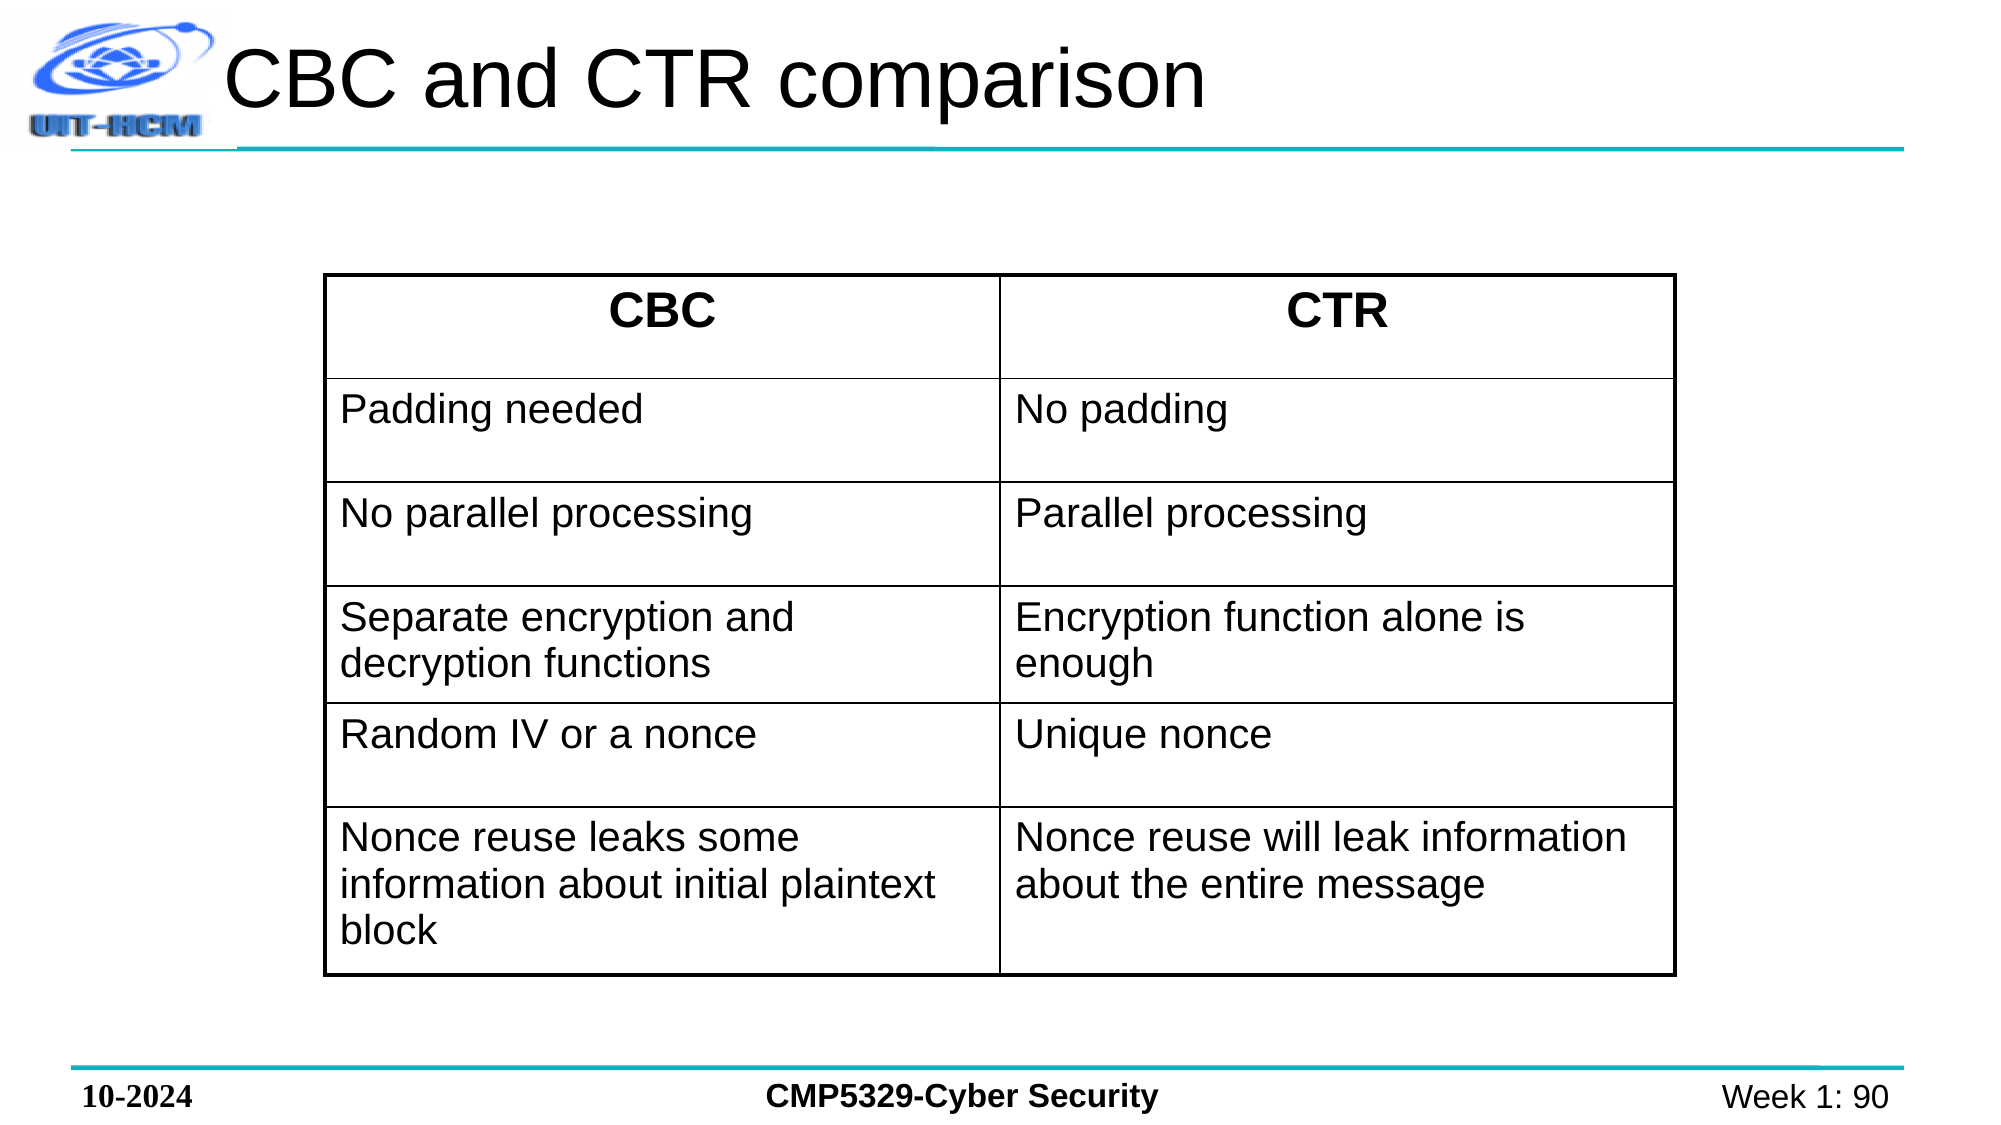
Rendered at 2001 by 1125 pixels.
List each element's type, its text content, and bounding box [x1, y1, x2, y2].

table_cell Random IV or a nonce [327, 704, 999, 806]
table_header CTR [1001, 277, 1673, 378]
table_cell Nonce reuse leaks some information about initial plaintext block [327, 808, 999, 973]
table_cell Padding needed [327, 379, 999, 481]
table_cell No padding [1001, 379, 1673, 481]
table_header CBC [327, 277, 999, 378]
table_cell Separate encryption and decryption functions [327, 587, 999, 702]
table_cell Encryption function alone is enough [1001, 587, 1673, 702]
title CBC and CTR comparison [208, 0, 1559, 165]
table_cell No parallel processing [327, 483, 999, 585]
table_cell Nonce reuse will leak information about the entire message [1001, 808, 1673, 973]
picture [7, 8, 208, 149]
table_cell Unique nonce [1001, 704, 1673, 806]
table_cell Parallel processing [1001, 483, 1673, 585]
